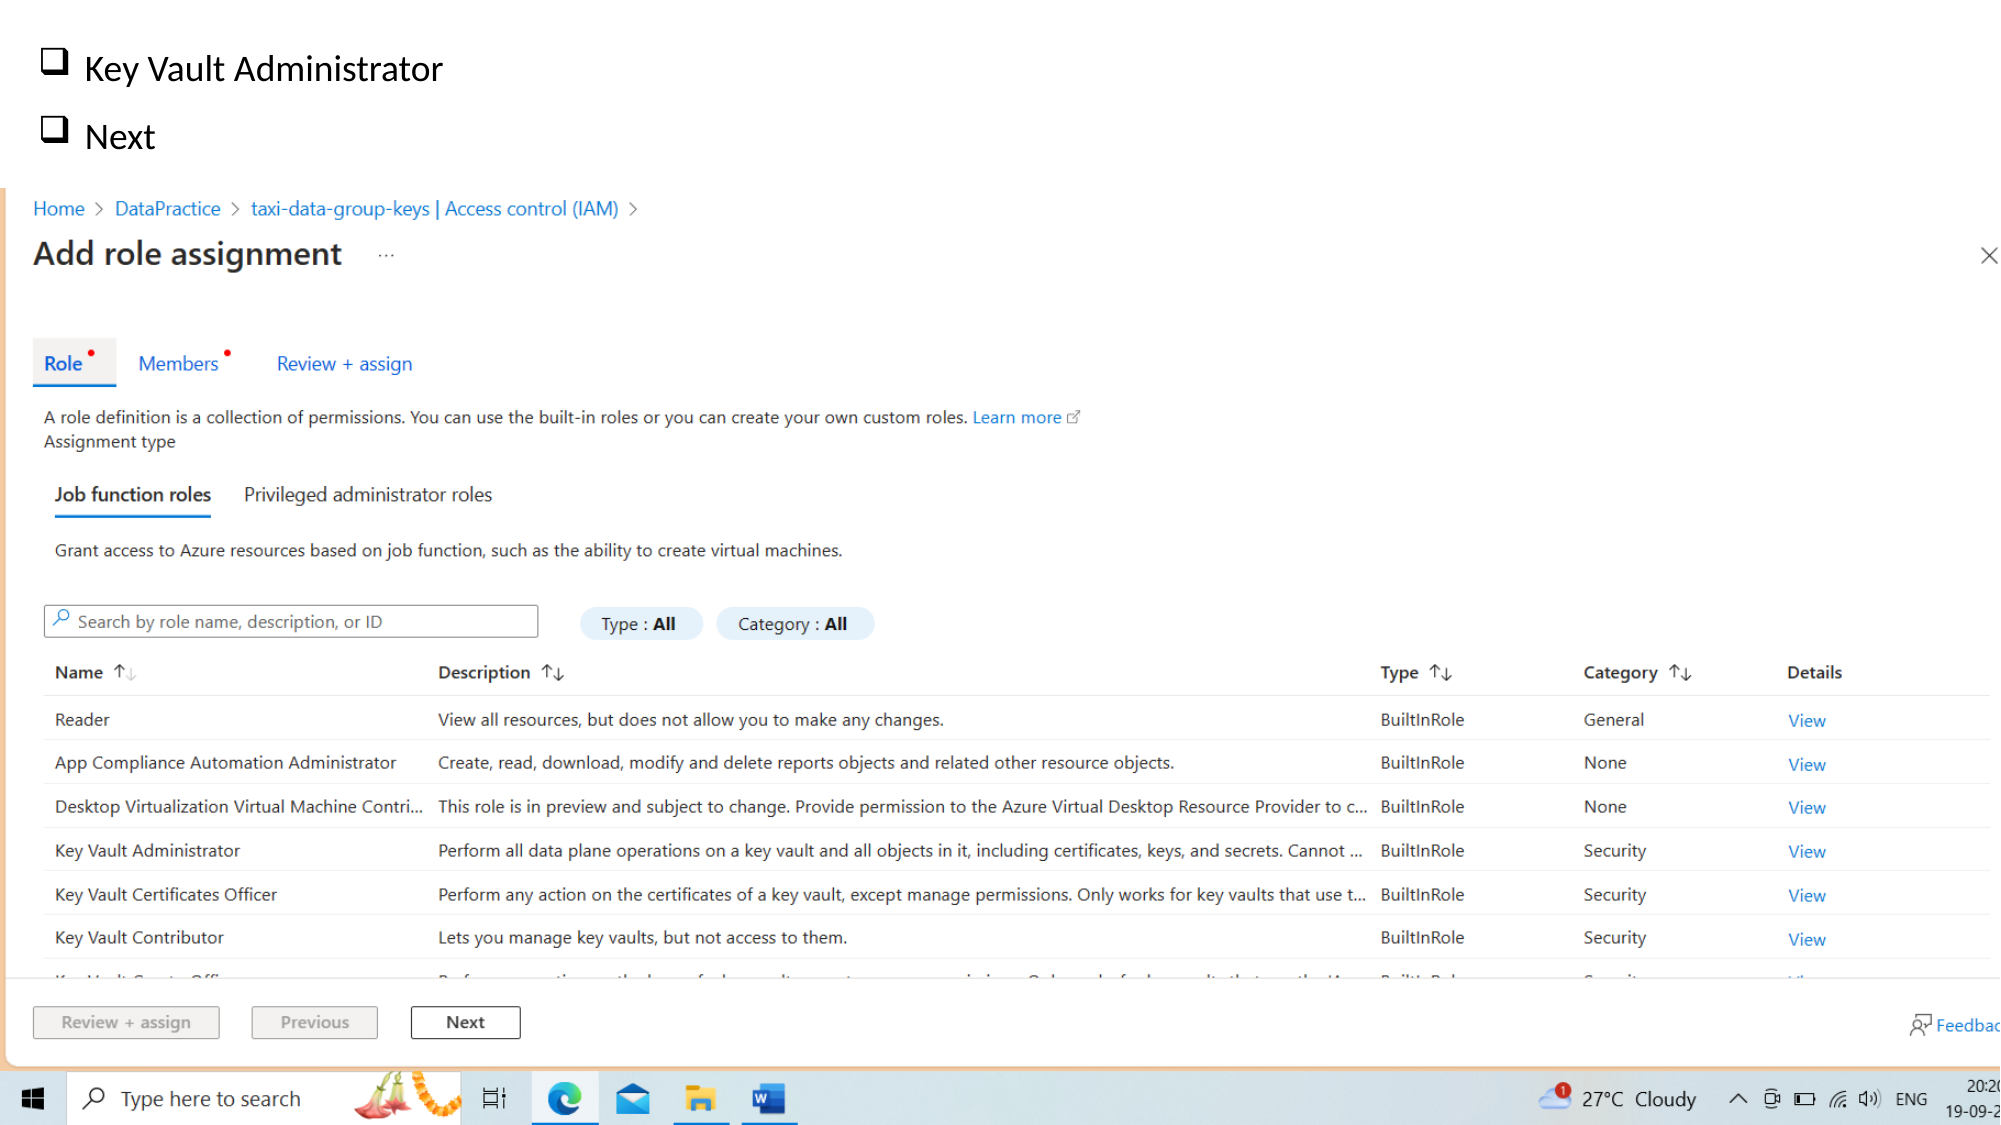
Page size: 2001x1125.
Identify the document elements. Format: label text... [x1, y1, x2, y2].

picture [0, 188, 2000, 1125]
text_box Key Vault Administrator Next [23, 14, 1942, 165]
